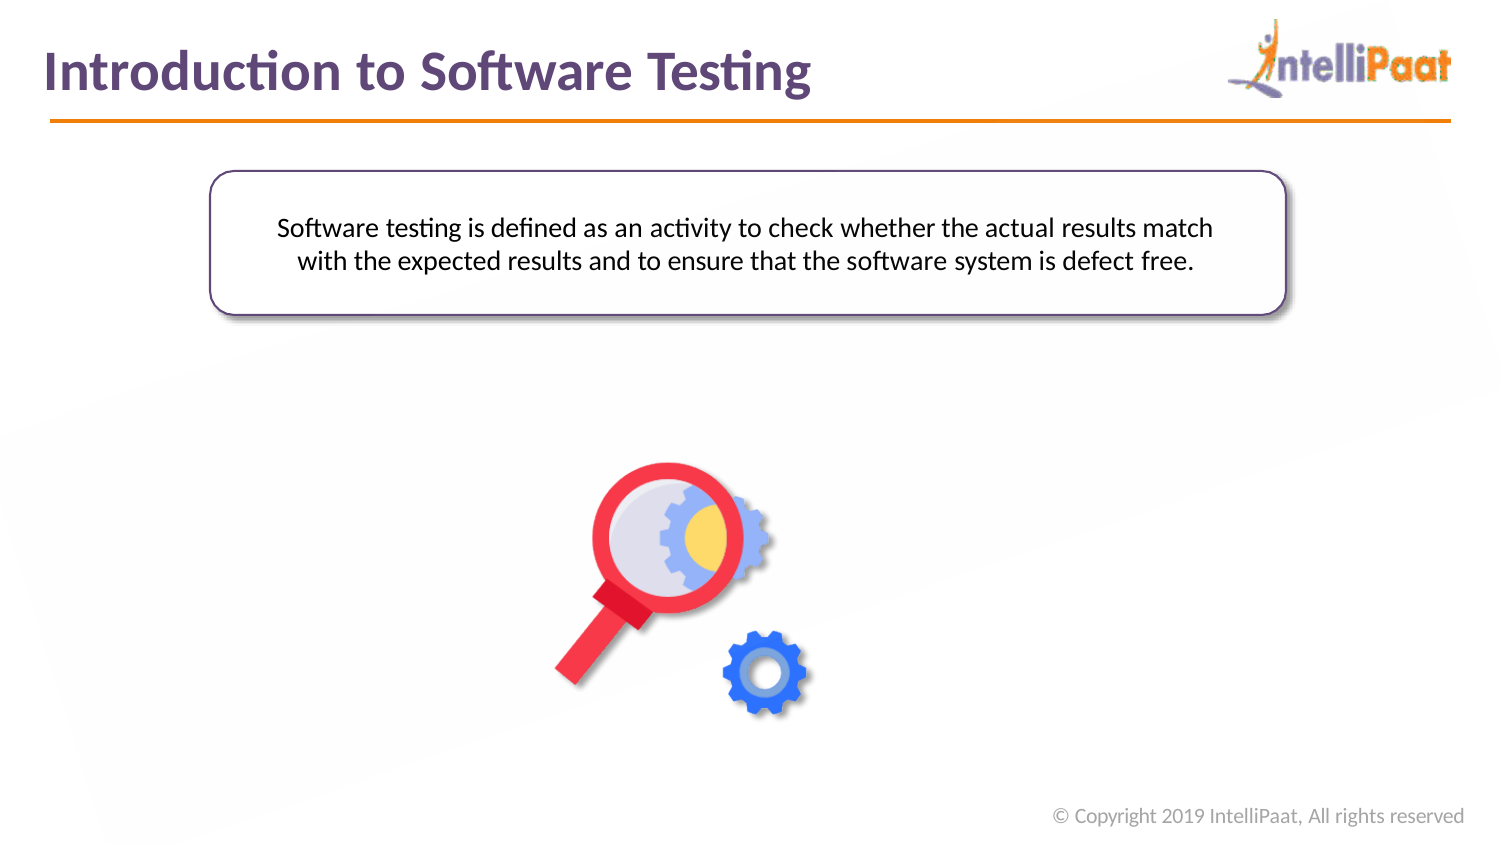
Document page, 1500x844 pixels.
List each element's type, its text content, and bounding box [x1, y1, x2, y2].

text_box [0, 1, 1500, 844]
footer © Copyright 2019 IntelliPaat, All rights reserved [1049, 804, 1478, 844]
